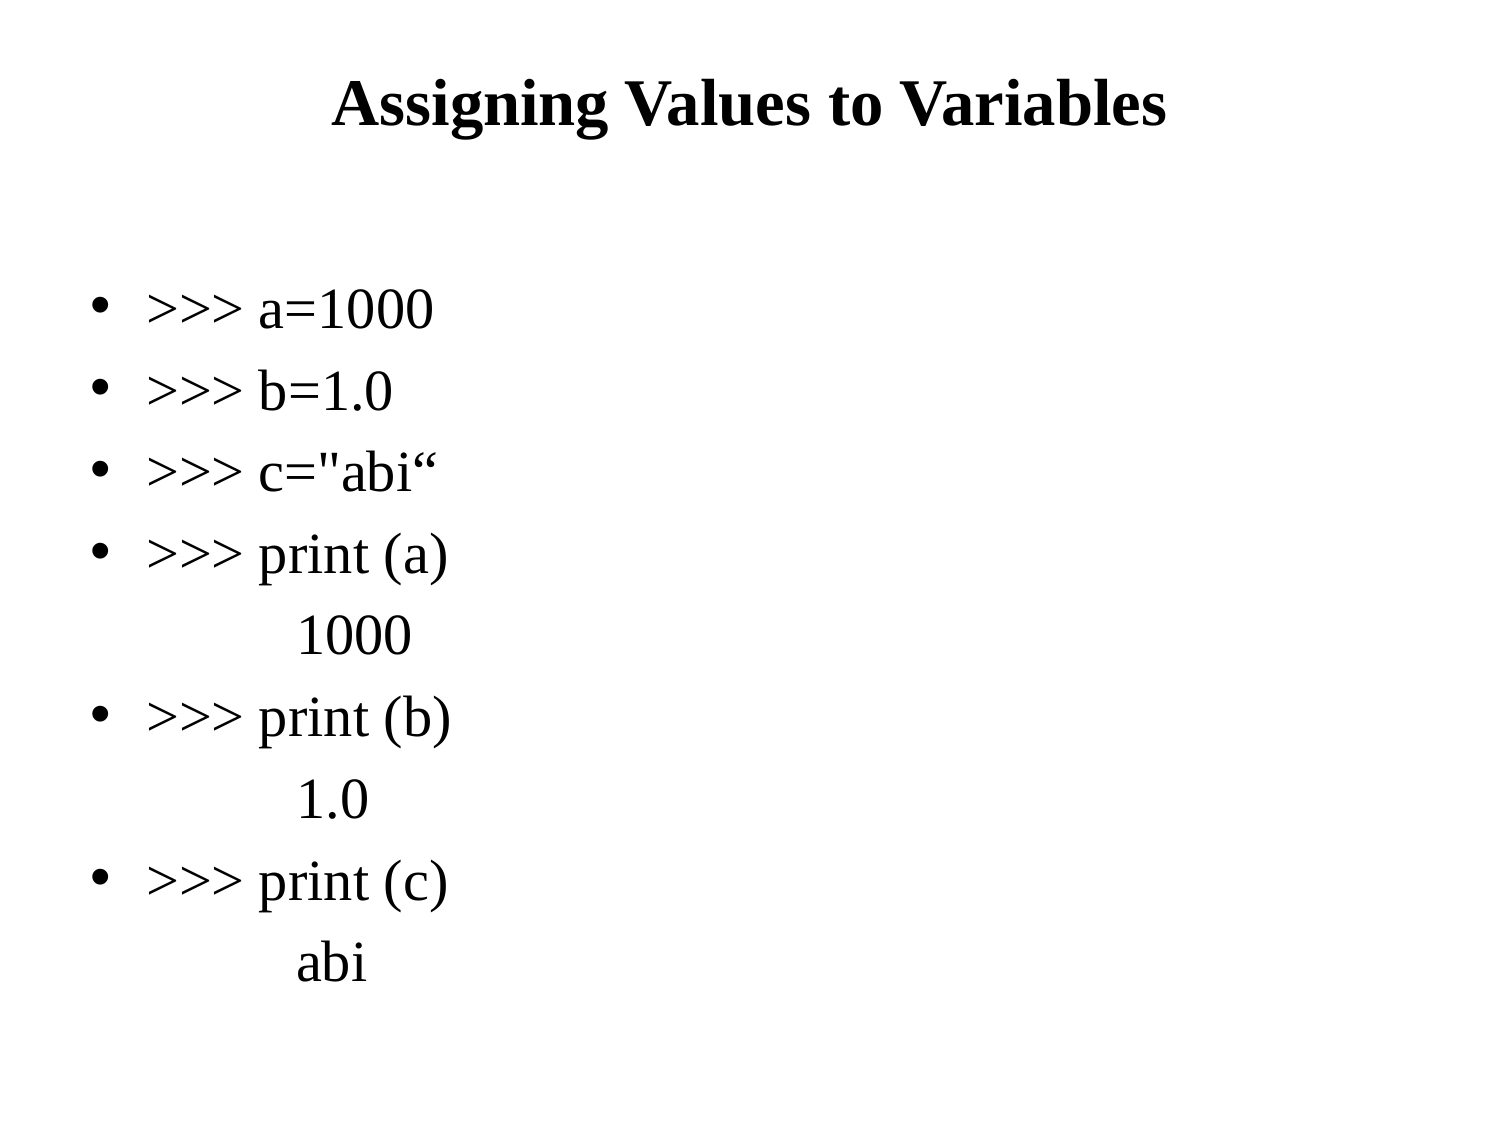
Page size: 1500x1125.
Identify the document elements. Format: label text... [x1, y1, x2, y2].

title Assigning Values to Variables [75, 45, 1425, 233]
list >>> a=1000 >>> b=1.0 >>> c="abi“ >>> print (a) 1000 >>> print (b) 1.0 >>> print (c) abi [75, 262, 1425, 1005]
